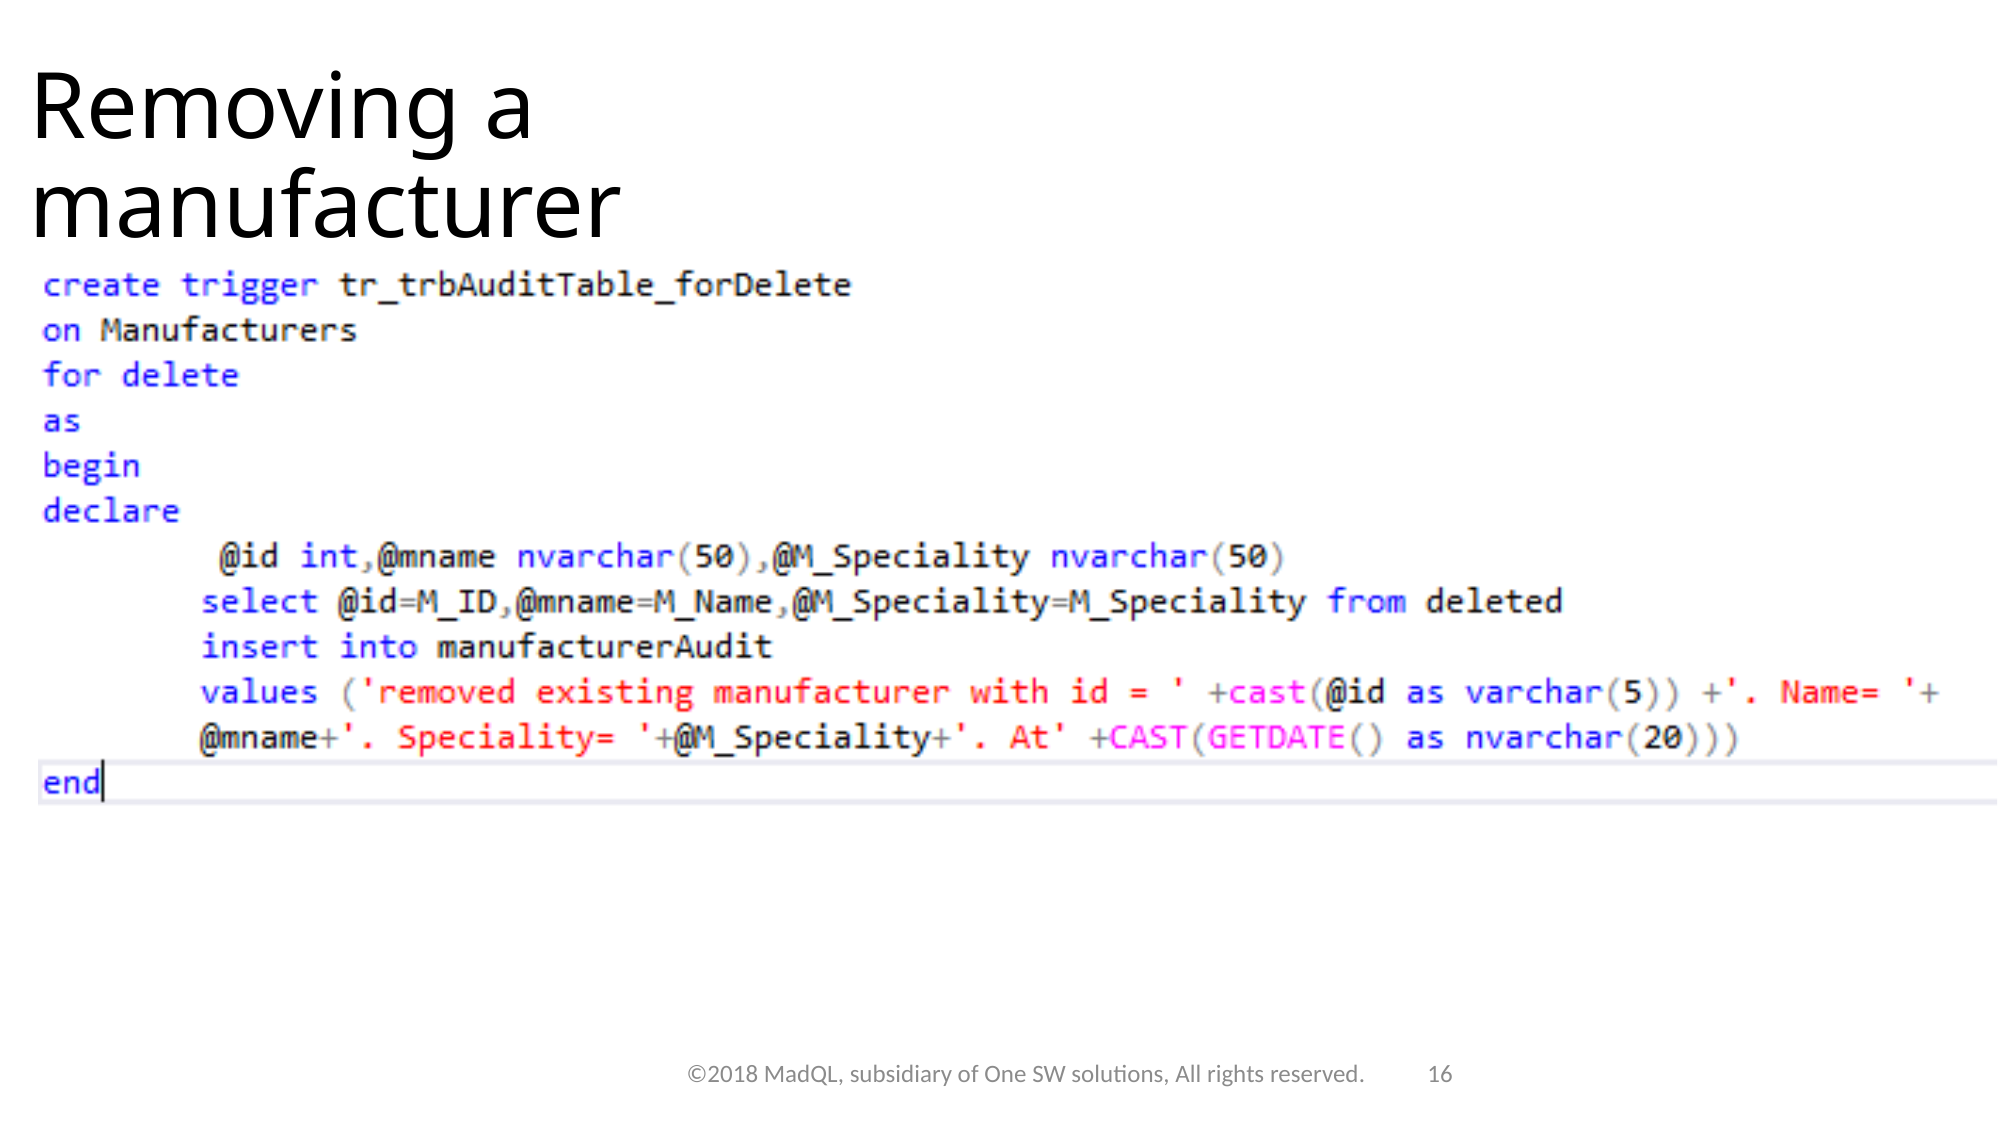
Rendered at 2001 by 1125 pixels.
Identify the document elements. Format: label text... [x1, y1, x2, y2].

title Removing a manufacturer [14, 21, 1167, 297]
slide_number 16 [1412, 1042, 1863, 1103]
picture [38, 264, 1998, 829]
footer ©2018 MadQL, subsidiary of One SW solutions, All rights reserved. [662, 1042, 1391, 1103]
